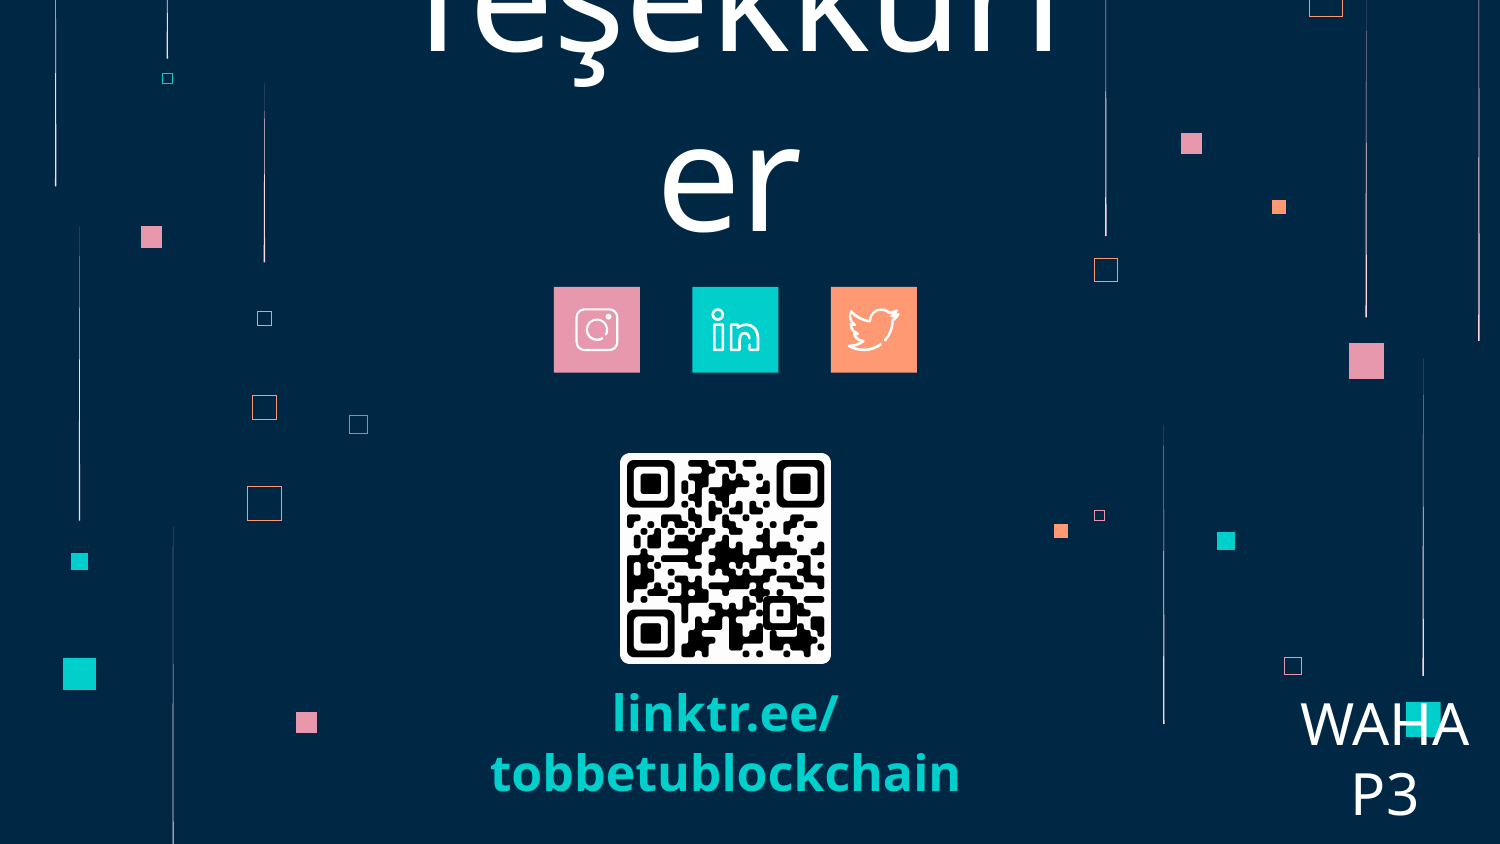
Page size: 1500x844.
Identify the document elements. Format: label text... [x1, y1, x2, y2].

text_box WAHAP3 [1268, 739, 1500, 843]
text_box [830, 286, 917, 373]
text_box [1308, 0, 1343, 17]
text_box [575, 308, 619, 352]
title Teşekkürler [351, 92, 1109, 277]
subtitle linktr.ee/tobbetublockchain [433, 666, 1018, 742]
text_box [847, 308, 900, 352]
text_box [553, 286, 640, 373]
text_box [692, 286, 779, 373]
picture [620, 452, 832, 665]
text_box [711, 308, 760, 352]
text_box [333, 621, 1094, 777]
